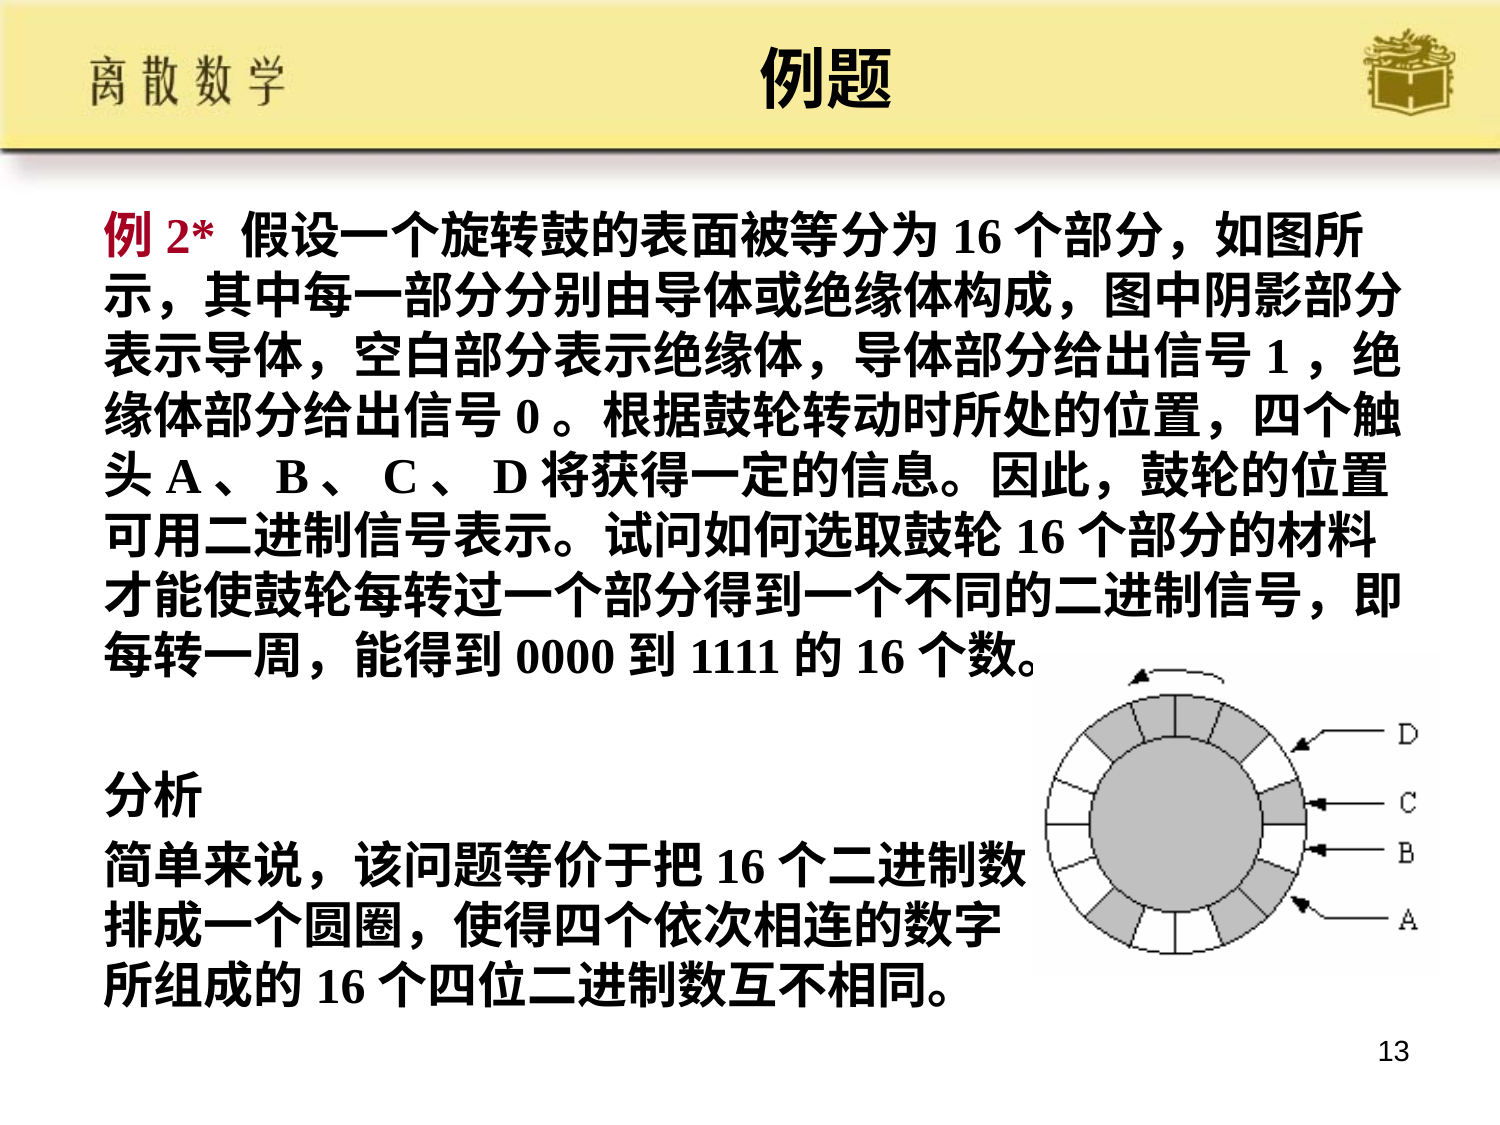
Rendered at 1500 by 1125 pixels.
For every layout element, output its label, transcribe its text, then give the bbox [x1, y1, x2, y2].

list 例2* 假设一个旋转鼓的表面被等分为16个部分，如图所示，其中每一部分分别由导体或绝缘体构成，图中阴影部分表示导体，空白部分表示绝缘体，导体部分给出信号1，绝缘体部分给出信号0。根据鼓轮转动时所处的位置，四个触头A、B、C、D将获得一定的信息。因此，鼓轮的位置可用二进制信号表示。试问如何选取鼓轮16个部分的材料才能使鼓轮每转过一个部分得到一个不同的二进制信号，即每转一周，能得到0000到1111的16个数。 分析 简单来说，该问题等价于把16个二进制数 排成一个圆圈，使得四个依次相连的数字 所组成的16个四位二进制数互不相同。 [88, 196, 1439, 1025]
title 例题 [324, 42, 1329, 112]
slide_number 13 [1074, 1025, 1425, 1103]
picture [0, 0, 1500, 1125]
